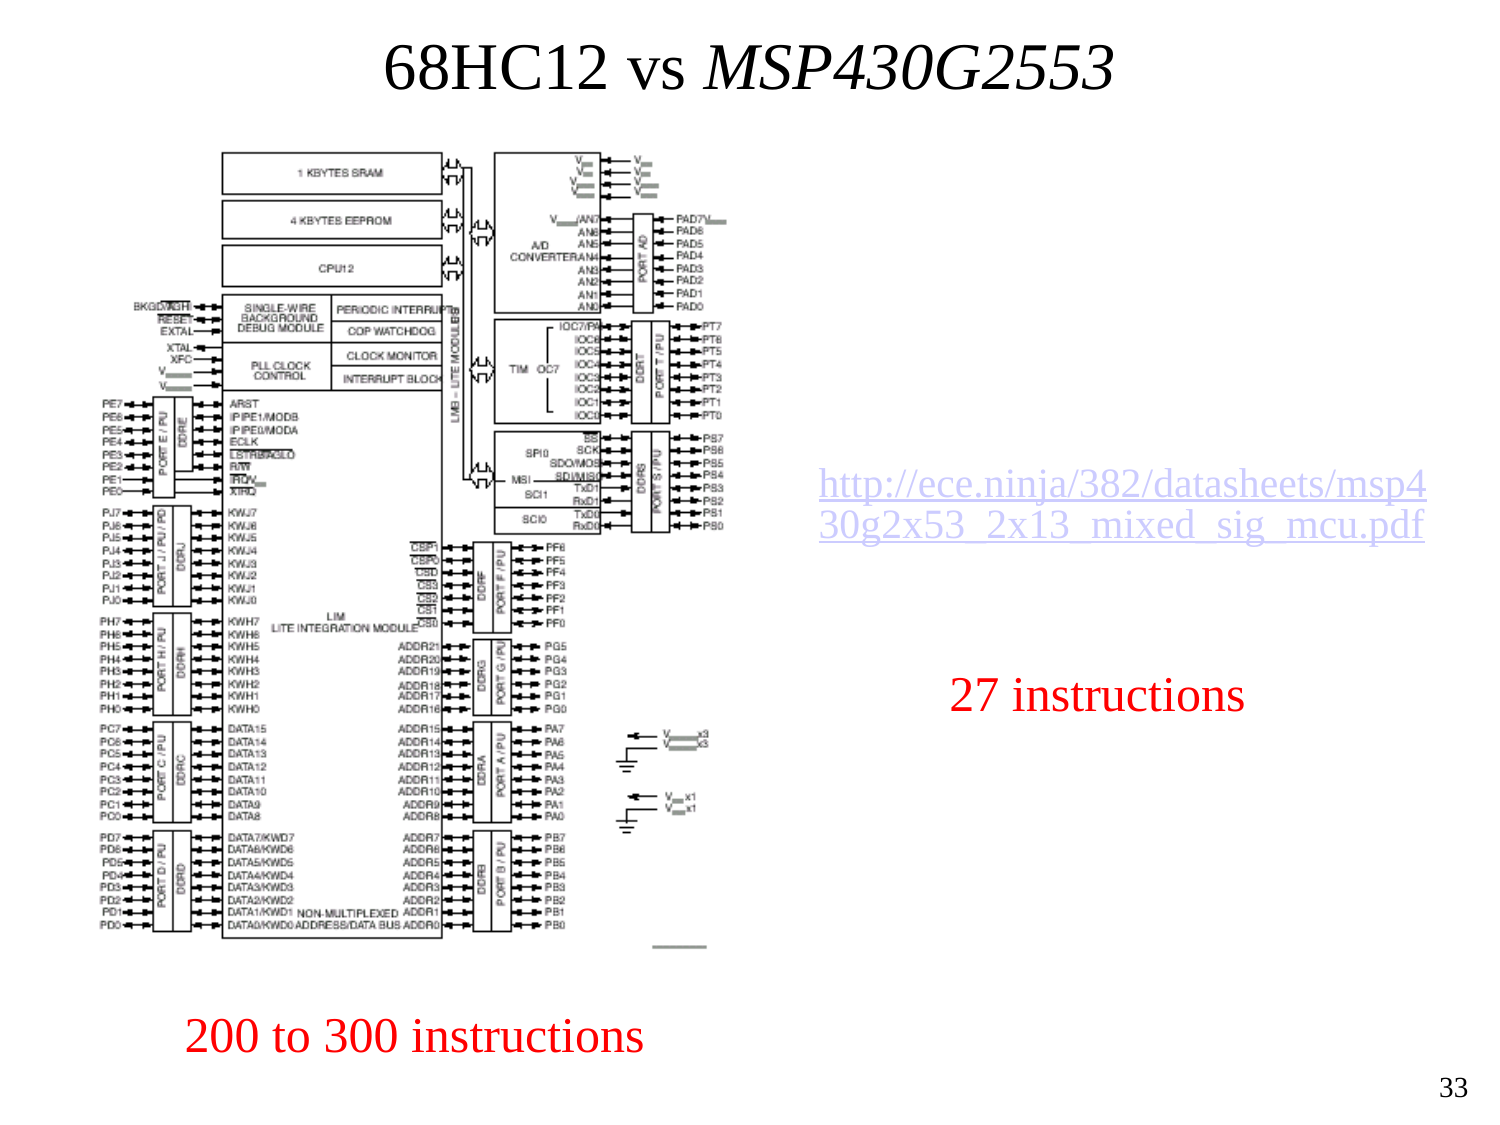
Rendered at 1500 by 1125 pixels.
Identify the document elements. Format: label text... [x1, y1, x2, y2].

picture [85, 131, 745, 959]
text_box http://ece.ninja/382/datasheets/msp430g2x53_2x13_mixed_sig_mcu.pdf [803, 448, 1443, 598]
text_box 200 to 300 instructions [169, 994, 661, 1070]
title 68HC12 vs MSP430G2553 [112, 24, 1388, 101]
text_box 33 [1133, 1025, 1484, 1104]
text_box 27 instructions [934, 653, 1261, 729]
